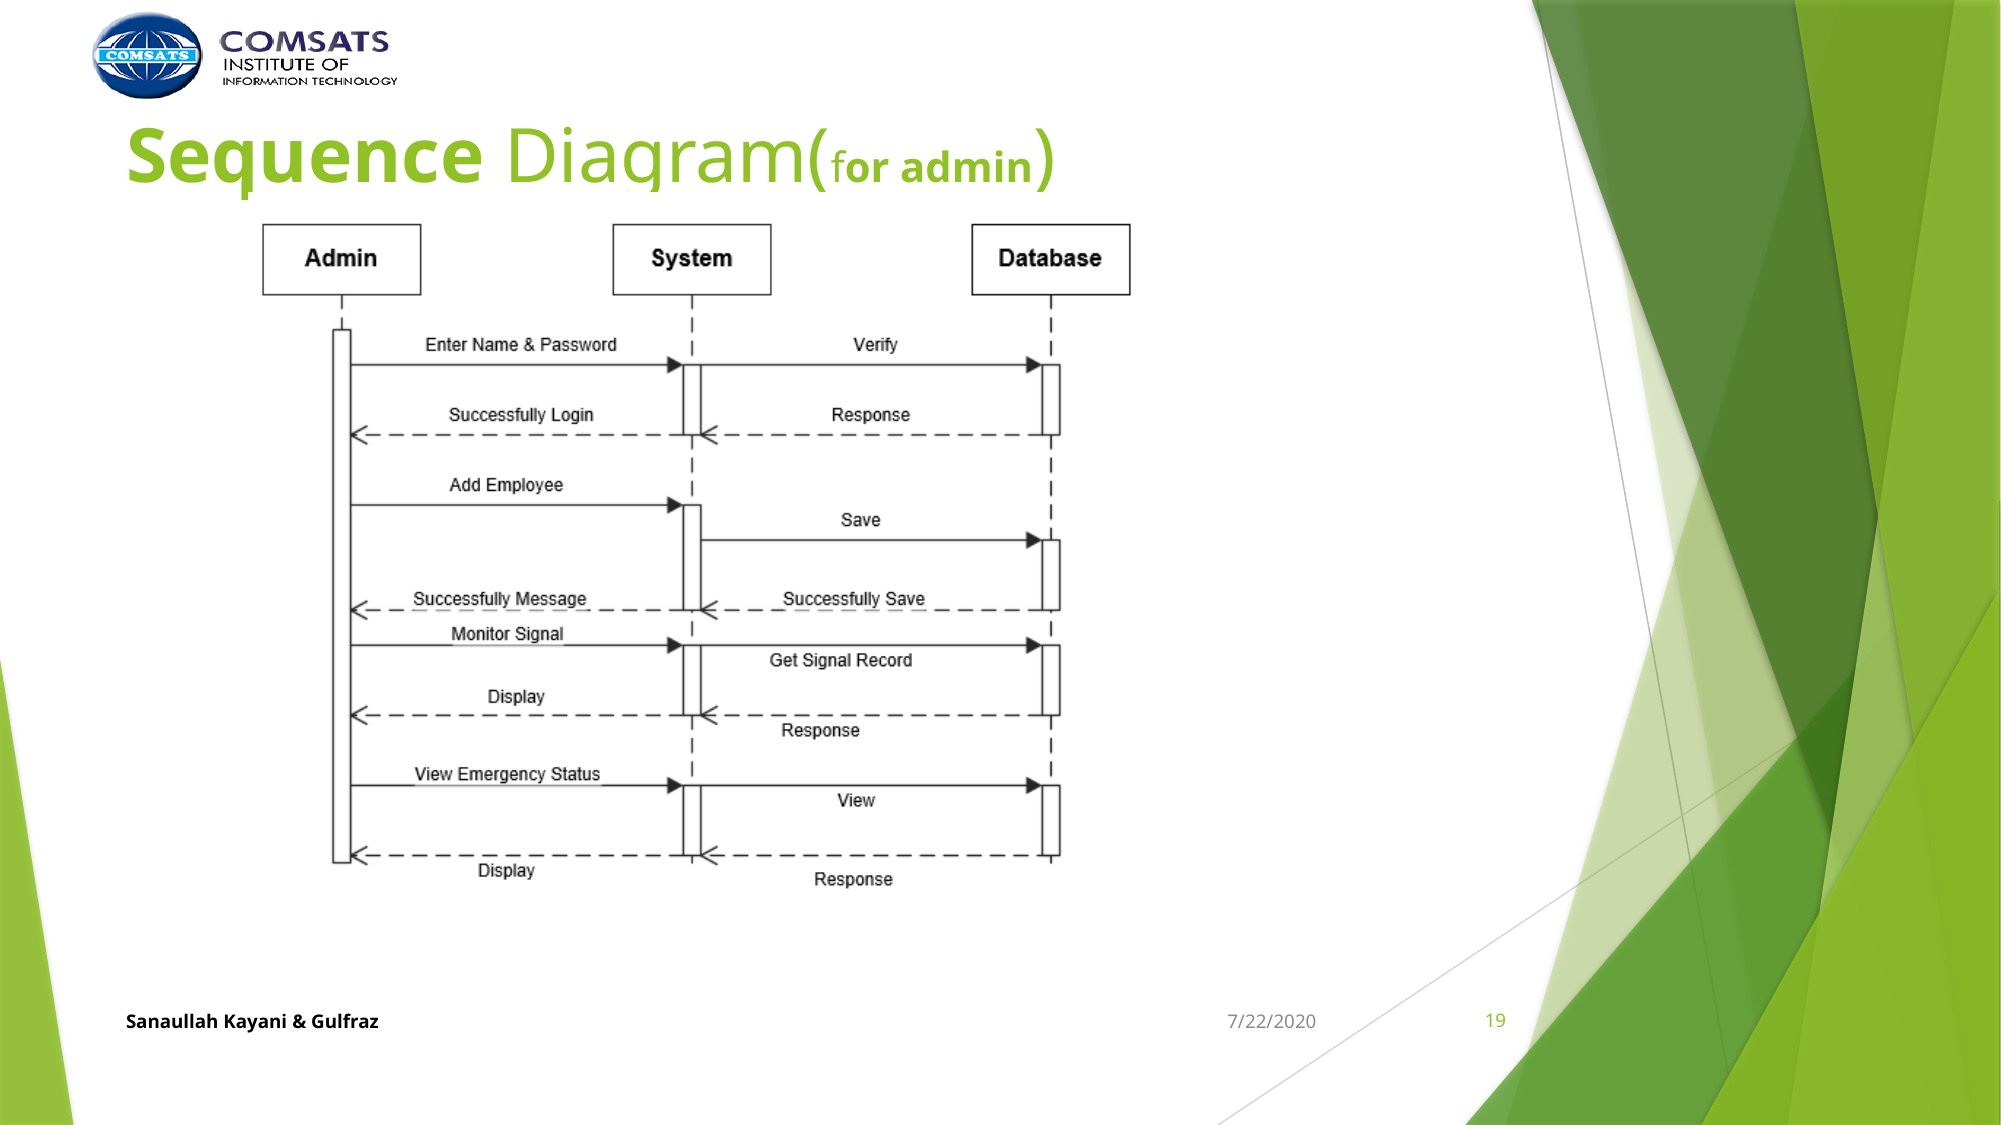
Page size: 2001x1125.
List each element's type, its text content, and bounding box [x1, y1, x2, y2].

slide_number 19 [1409, 991, 1522, 1051]
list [248, 191, 1215, 893]
title Sequence Diagram(for admin) [111, 99, 1522, 317]
picture [86, 9, 425, 100]
footer Sanaullah Kayani & Gulfraz [111, 991, 1145, 1051]
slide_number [1181, 991, 1332, 1051]
